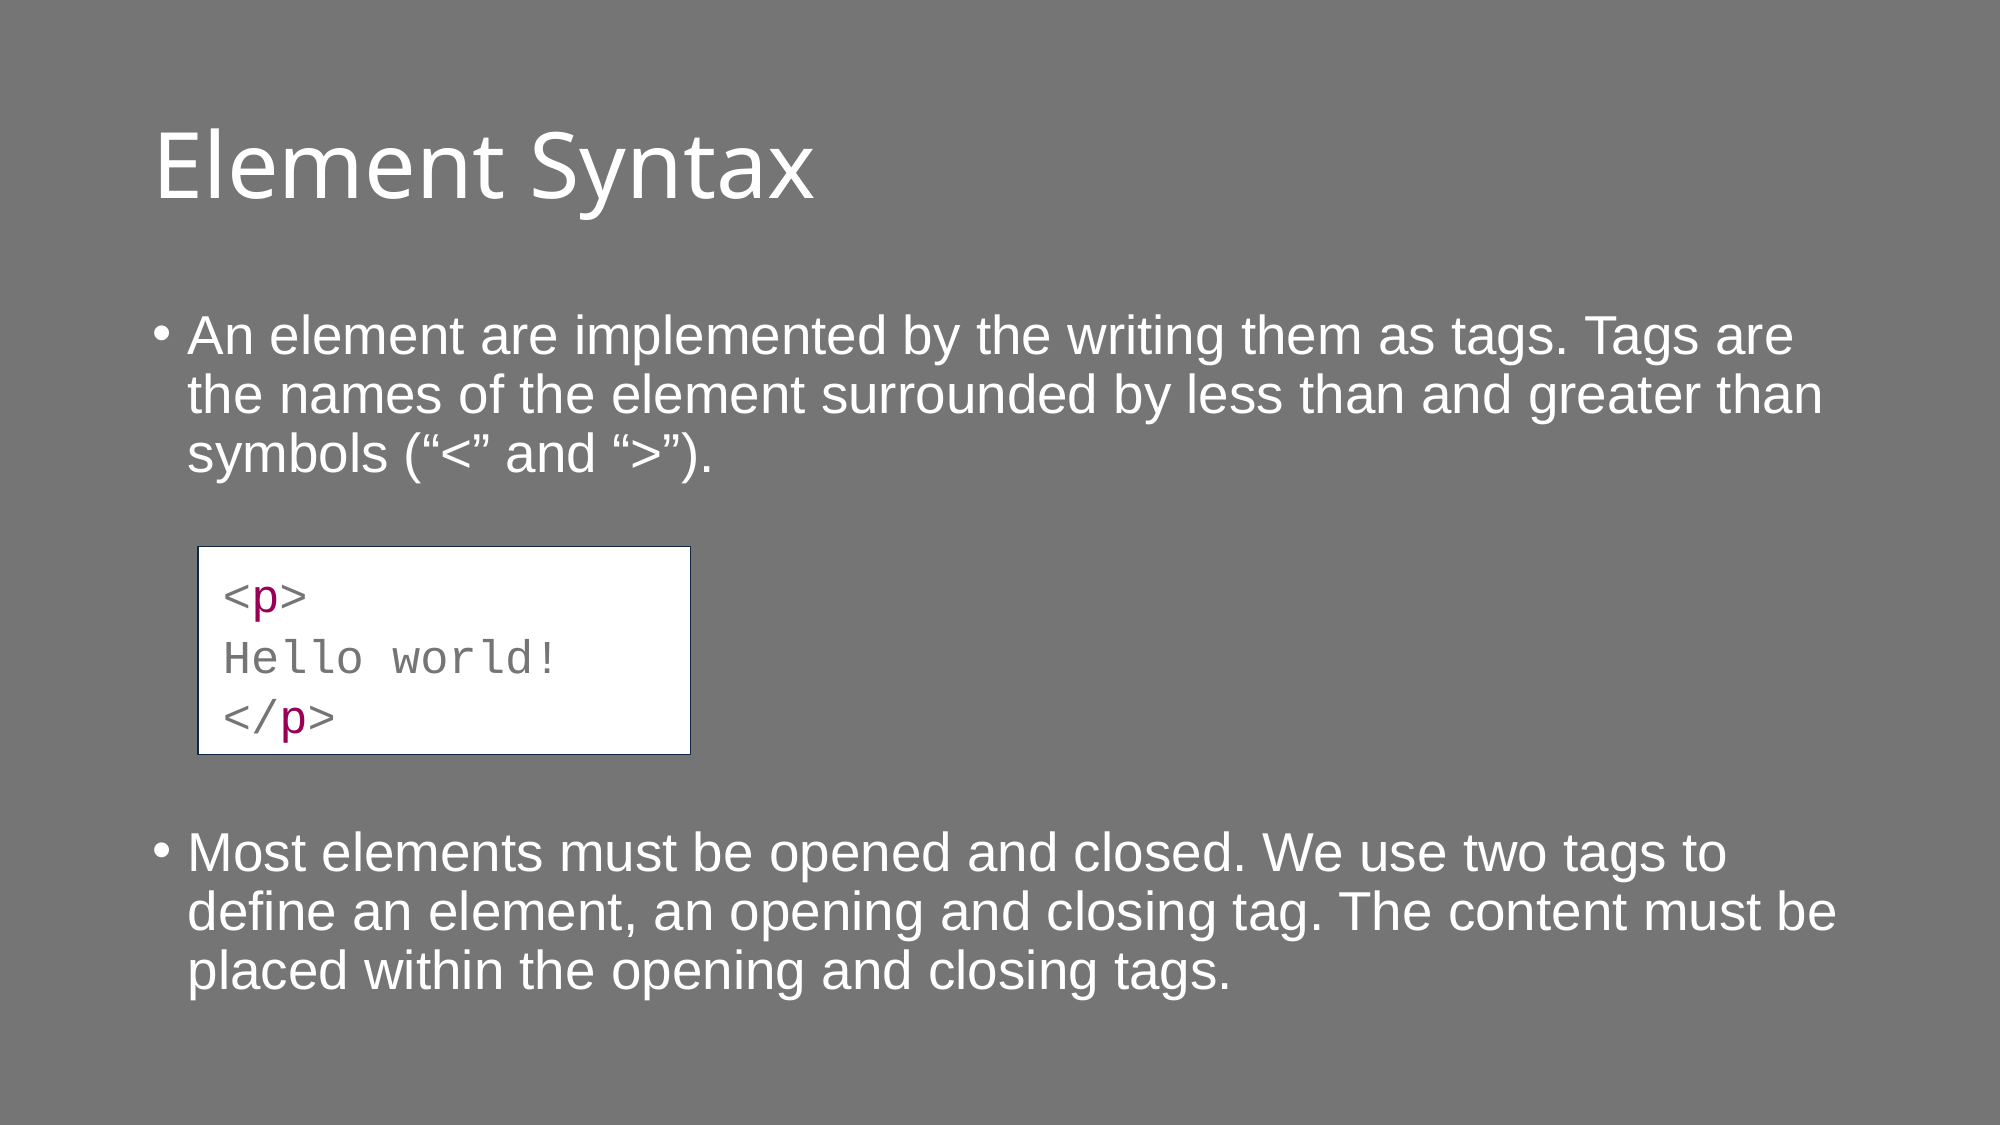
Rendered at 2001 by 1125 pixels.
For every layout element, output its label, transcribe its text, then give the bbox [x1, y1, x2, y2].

title Element Syntax [137, 59, 1863, 278]
list An element are implemented by the writing them as tags. Tags are the names of the element surrounded by less than and greater than symbols (“<” and “>”). <p> Hello world! </p> Most elements must be opened and closed. We use two tags to define an element, an opening and closing tag. The content must be placed within the opening and closing tags. [137, 299, 1863, 1014]
